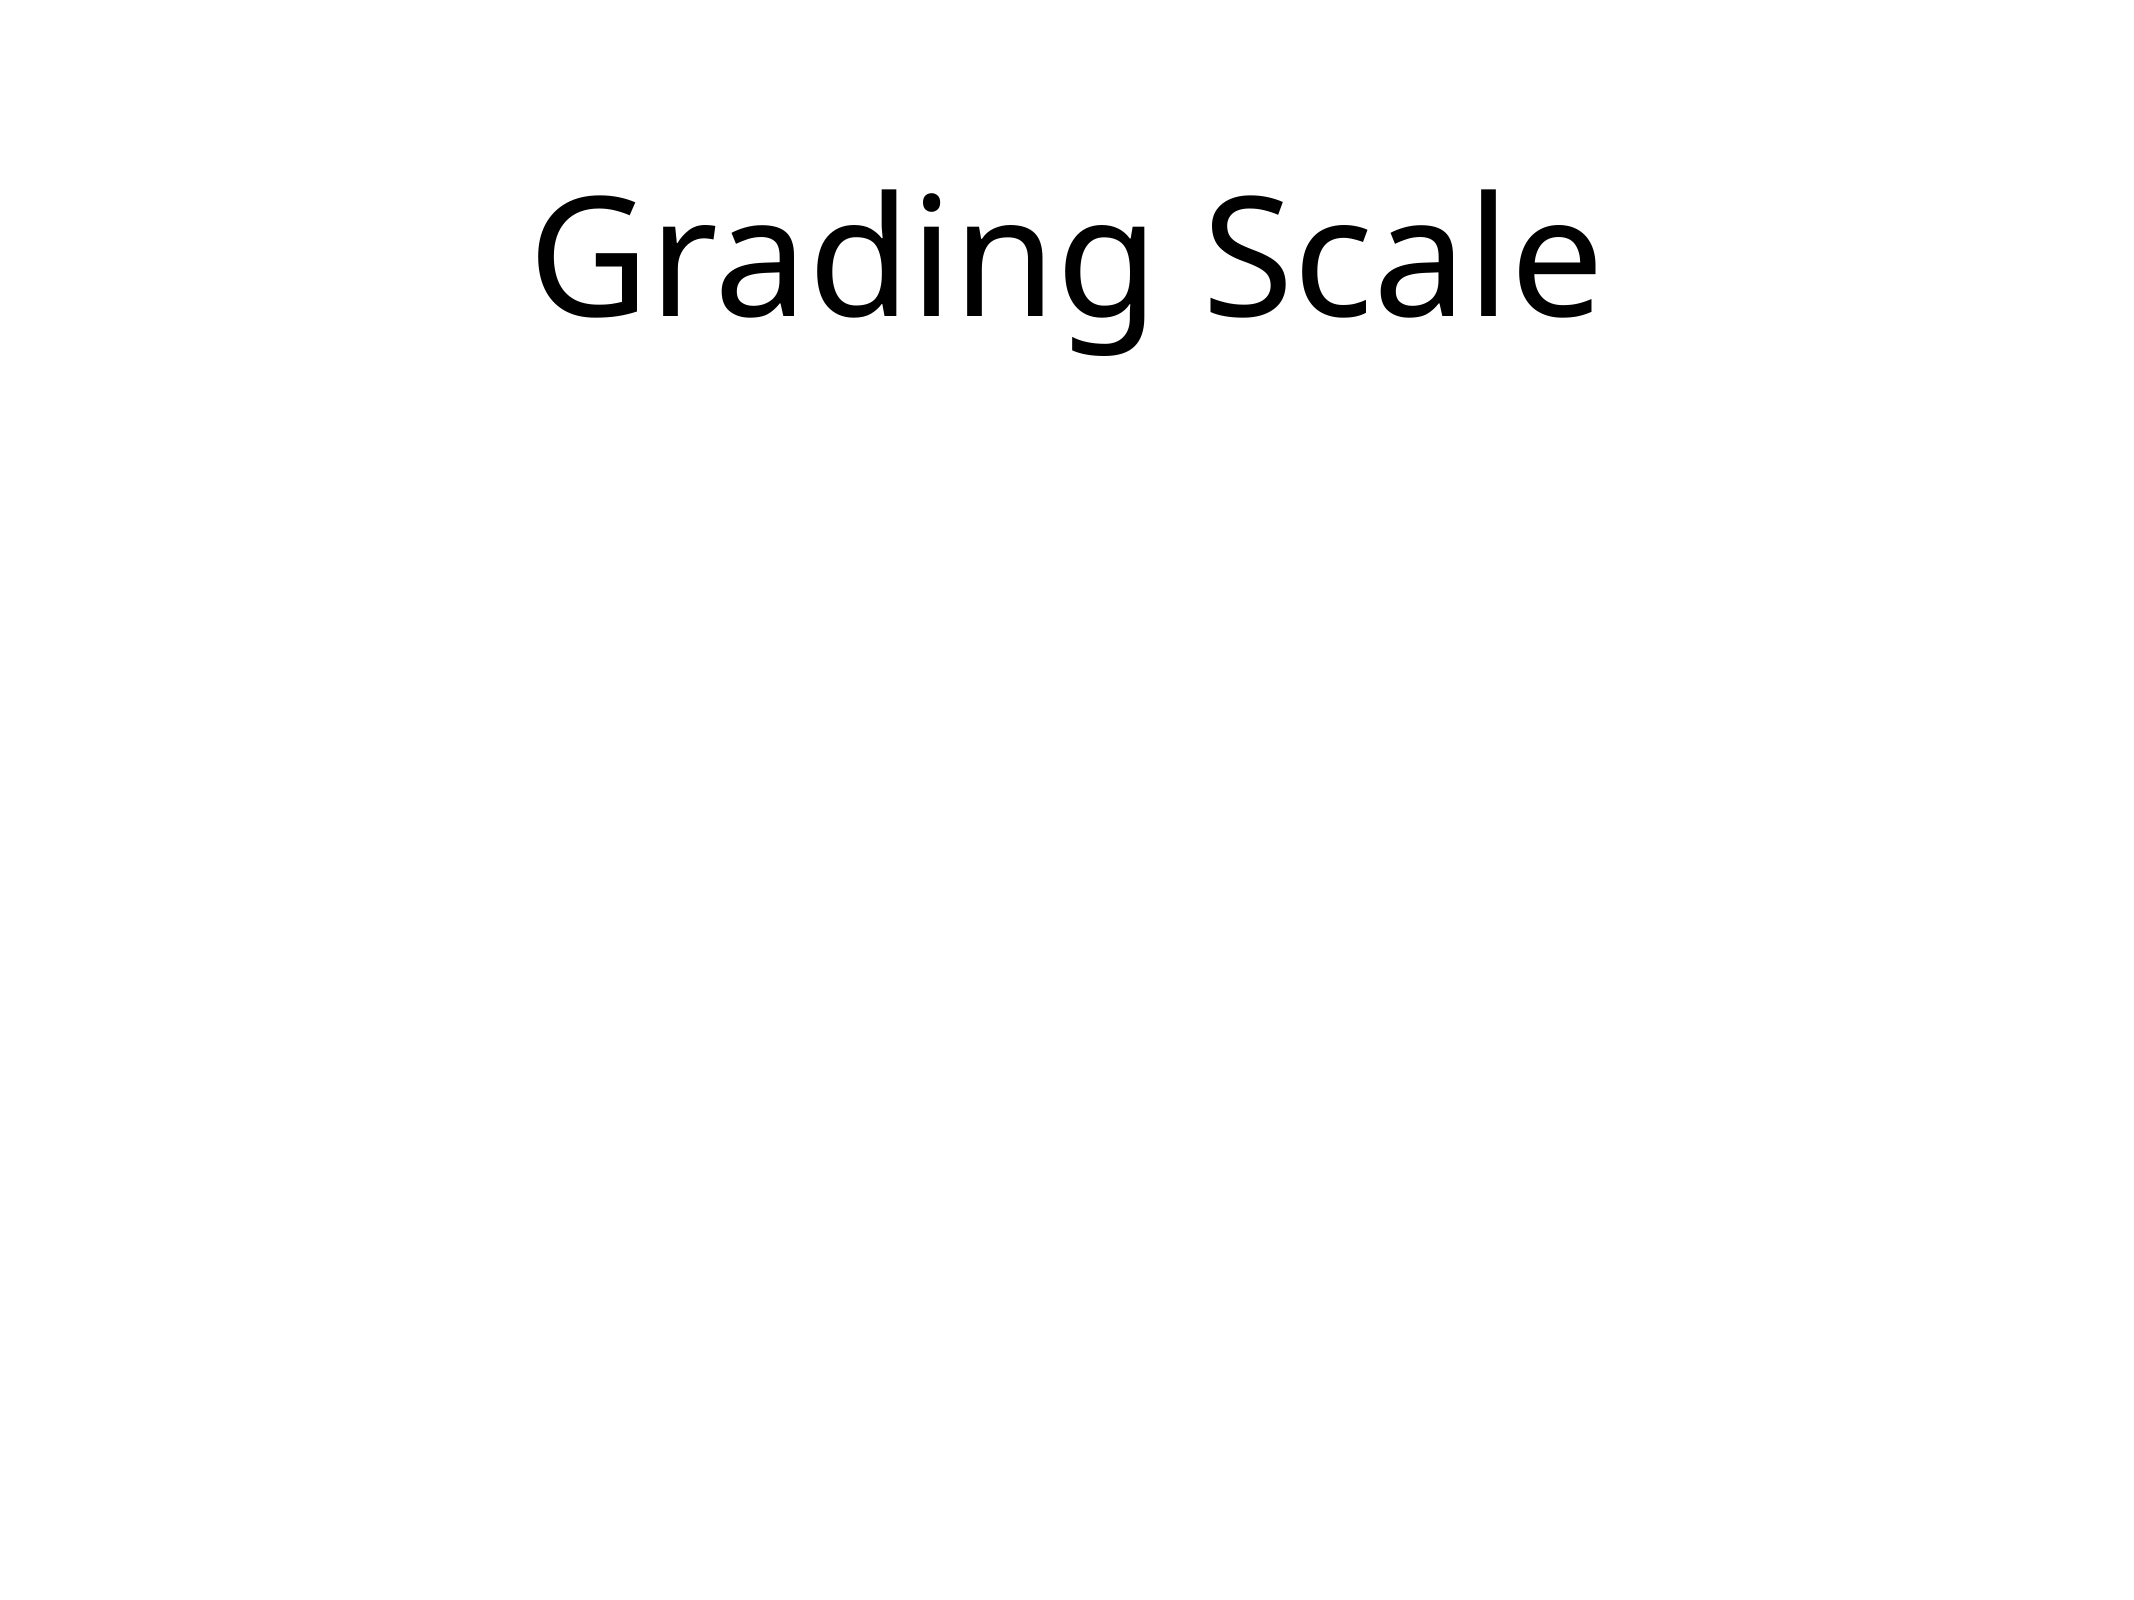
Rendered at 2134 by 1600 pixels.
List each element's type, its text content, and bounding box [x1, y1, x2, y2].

title Grading Scale [155, 72, 1978, 428]
